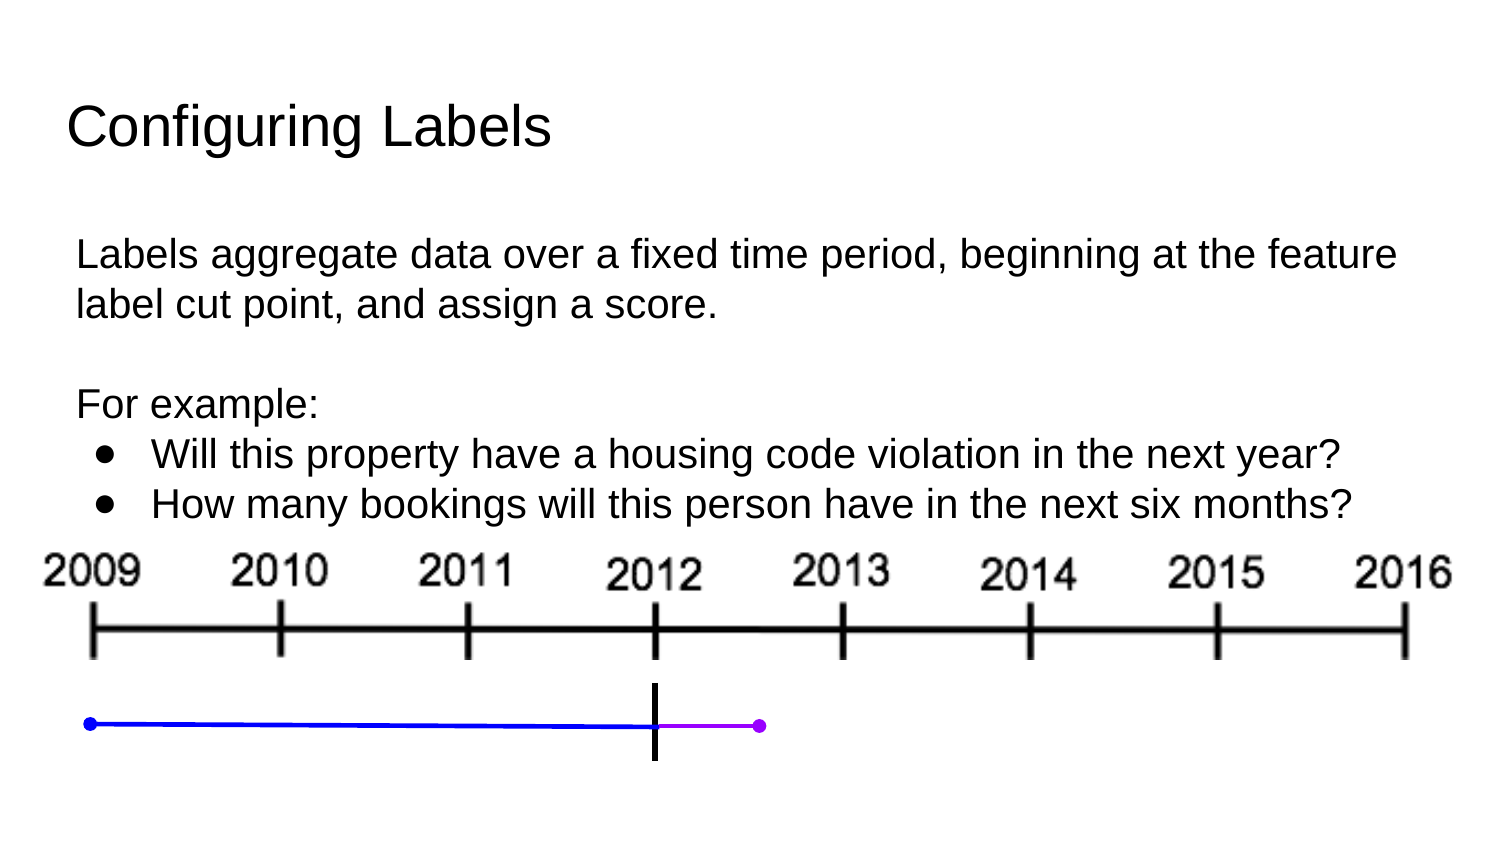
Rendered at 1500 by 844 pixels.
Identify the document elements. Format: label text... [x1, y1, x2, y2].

picture [27, 531, 1473, 660]
text_box Labels aggregate data over a fixed time period, beginning at the feature label cut point, and assign a score. For example: Will this property have a housing code violation in the next year? How many bookings will this person have in the next six months? [60, 212, 1439, 344]
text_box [89, 723, 660, 728]
title Configuring Labels [51, 72, 1449, 167]
